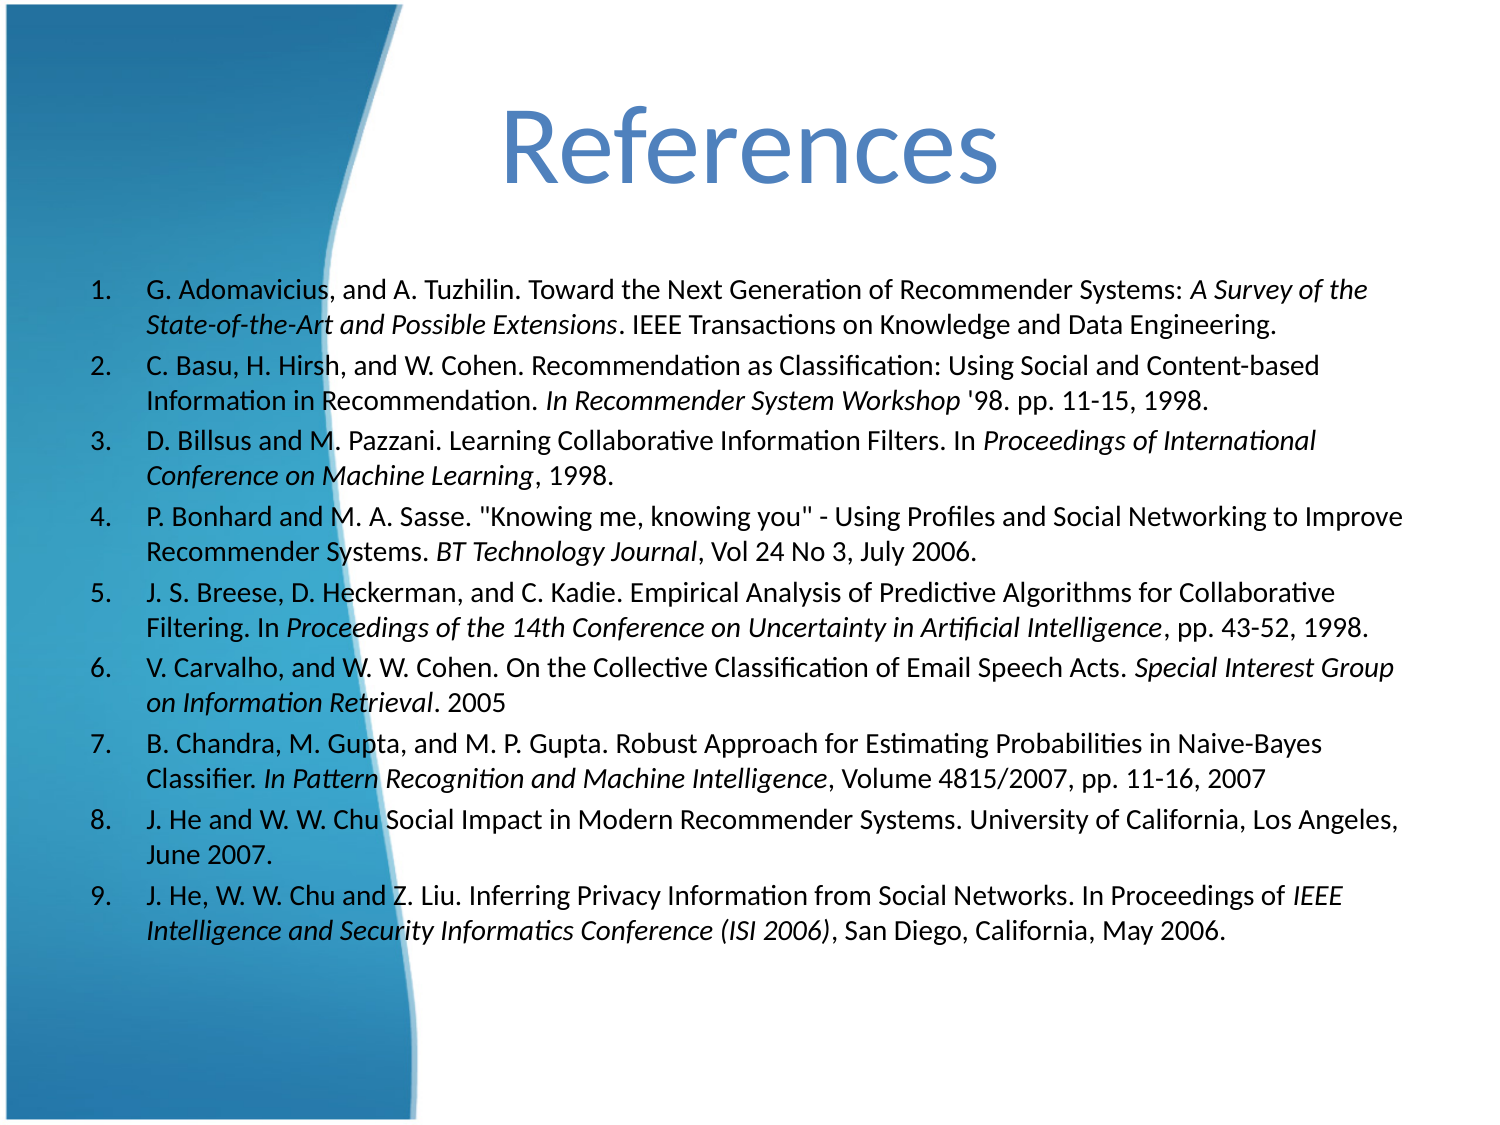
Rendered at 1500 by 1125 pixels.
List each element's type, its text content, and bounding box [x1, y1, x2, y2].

title References [74, 44, 1426, 233]
picture [0, 0, 1500, 1125]
list G. Adomavicius, and A. Tuzhilin. Toward the Next Generation of Recommender Systems: A Survey of the State-of-the-Art and Possible Extensions. IEEE Transactions on Knowledge and Data Engineering. C. Basu, H. Hirsh, and W. Cohen. Recommendation as Classification: Using Social and Content-based Information in Recommendation. In Recommender System Workshop '98. pp. 11-15, 1998. D. Billsus and M. Pazzani. Learning Collaborative Information Filters. In Proceedings of International Conference on Machine Learning, 1998. P. Bonhard and M. A. Sasse. "Knowing me, knowing you" - Using Profiles and Social Networking to Improve Recommender Systems. BT Technology Journal, Vol 24 No 3, July 2006. J. S. Breese, D. Heckerman, and C. Kadie. Empirical Analysis of Predictive Algorithms for Collaborative Filtering. In Proceedings of the 14th Conference on Uncertainty in Artificial Intelligence, pp. 43-52, 1998. V. Carvalho, and W. W. Cohen. On the Collective Classification of Email Speech Acts. Special Interest Group on Information Retrieval. 2005 B. Chandra, M. Gupta, and M. P. Gupta. Robust Approach for Estimating Probabilities in Naive-Bayes Classifier. In Pattern Recognition and Machine Intelligence, Volume 4815/2007, pp. 11-16, 2007 J. He and W. W. Chu Social Impact in Modern Recommender Systems. University of California, Los Angeles, June 2007. J. He, W. W. Chu and Z. Liu. Inferring Privacy Information from Social Networks. In Proceedings of IEEE Intelligence and Security Informatics Conference (ISI 2006), San Diego, California, May 2006. [74, 262, 1426, 1006]
